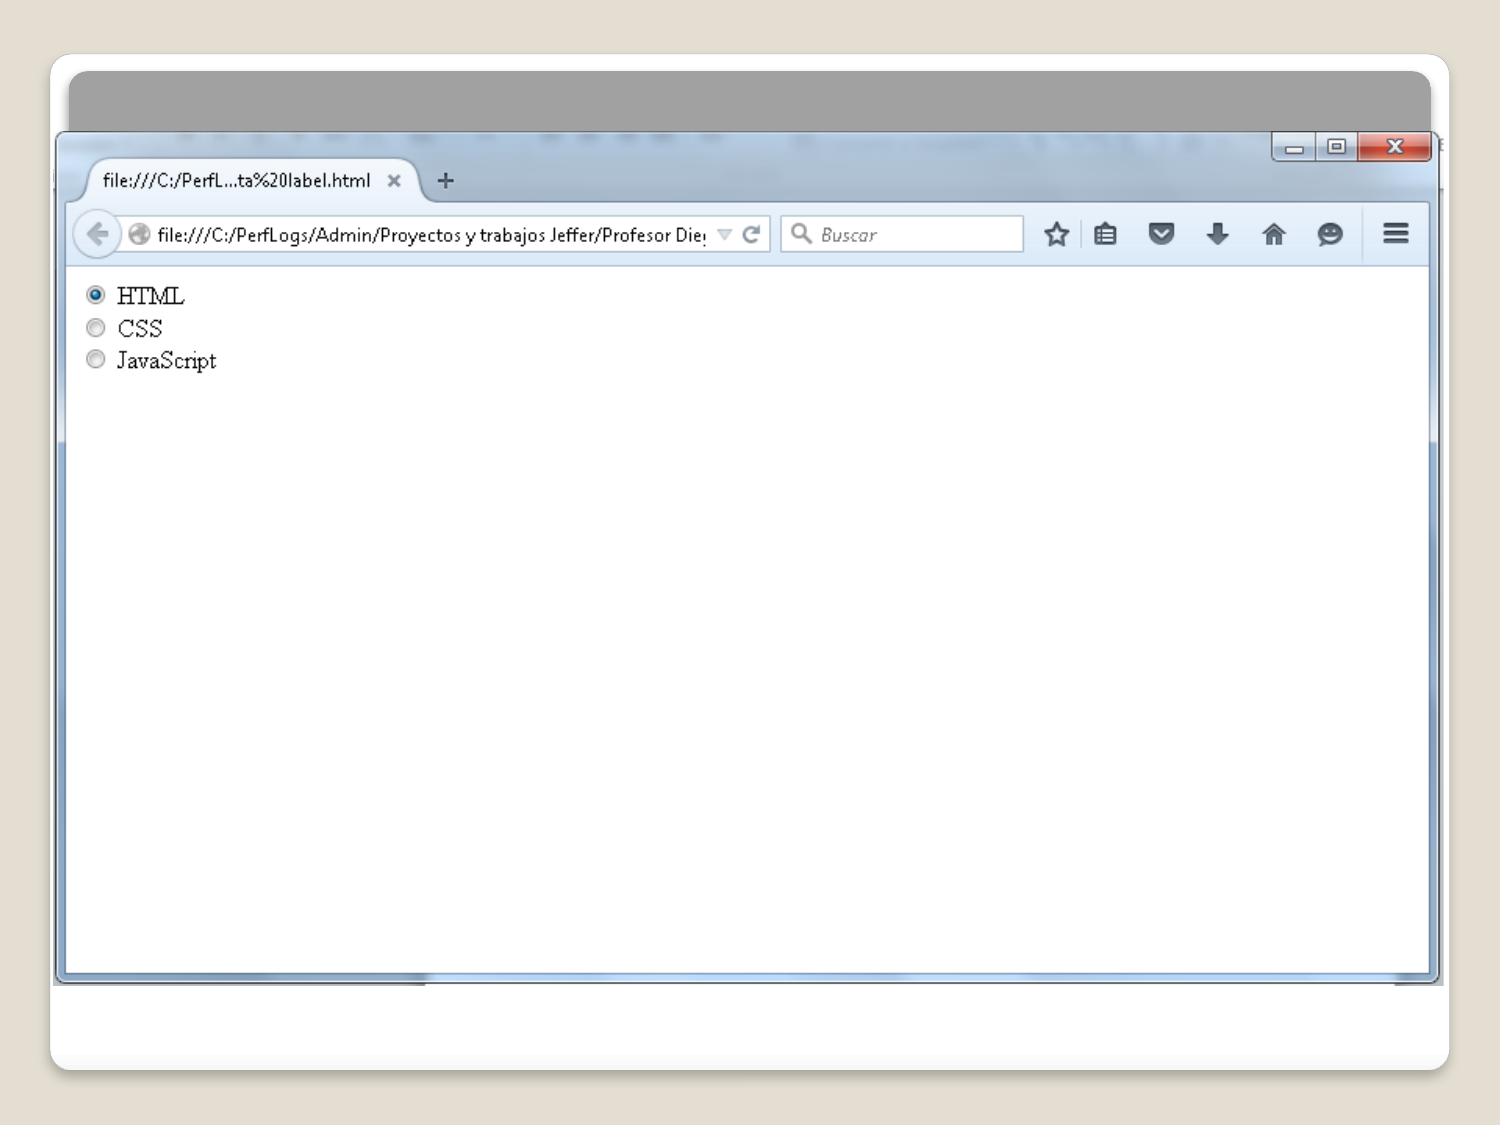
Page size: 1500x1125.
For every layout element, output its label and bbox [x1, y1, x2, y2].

picture [52, 130, 1444, 986]
